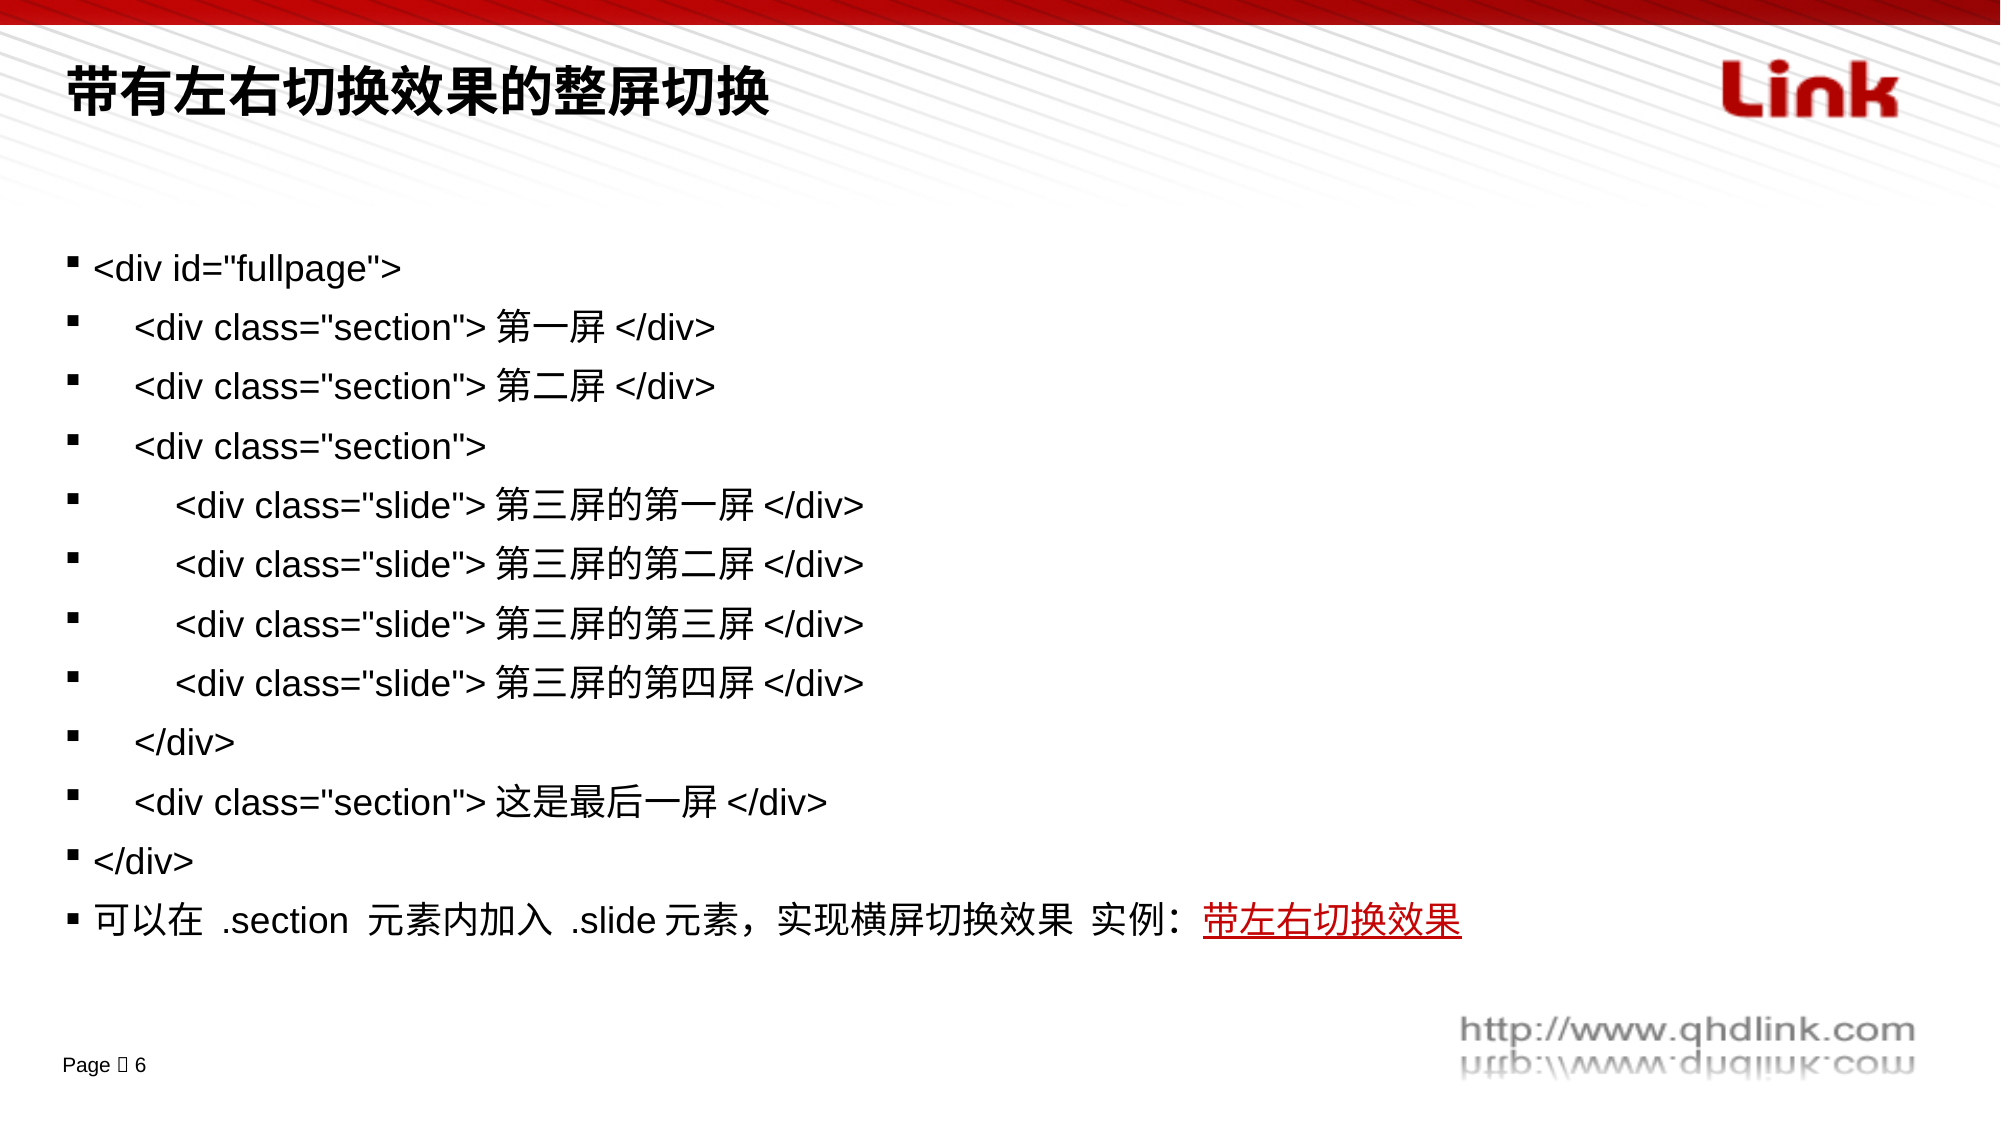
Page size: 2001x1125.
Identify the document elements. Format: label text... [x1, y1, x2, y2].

picture [0, 0, 2001, 1125]
title 带有左右切换效果的整屏切换 [65, 57, 1697, 164]
list <div id="fullpage"> <div class="section">第一屏</div> <div class="section">第二屏</div> <div class="section"> <div class="slide">第三屏的第一屏</div> <div class="slide">第三屏的第二屏</div> <div class="slide">第三屏的第三屏</div> <div class="slide">第三屏的第四屏</div> </div> <div class="section">这是最后一屏</div> </div> 可以在 .section 元素内加入 .slide元素，实现横屏切换效果 实例：带左右切换效果 [64, 244, 1930, 952]
